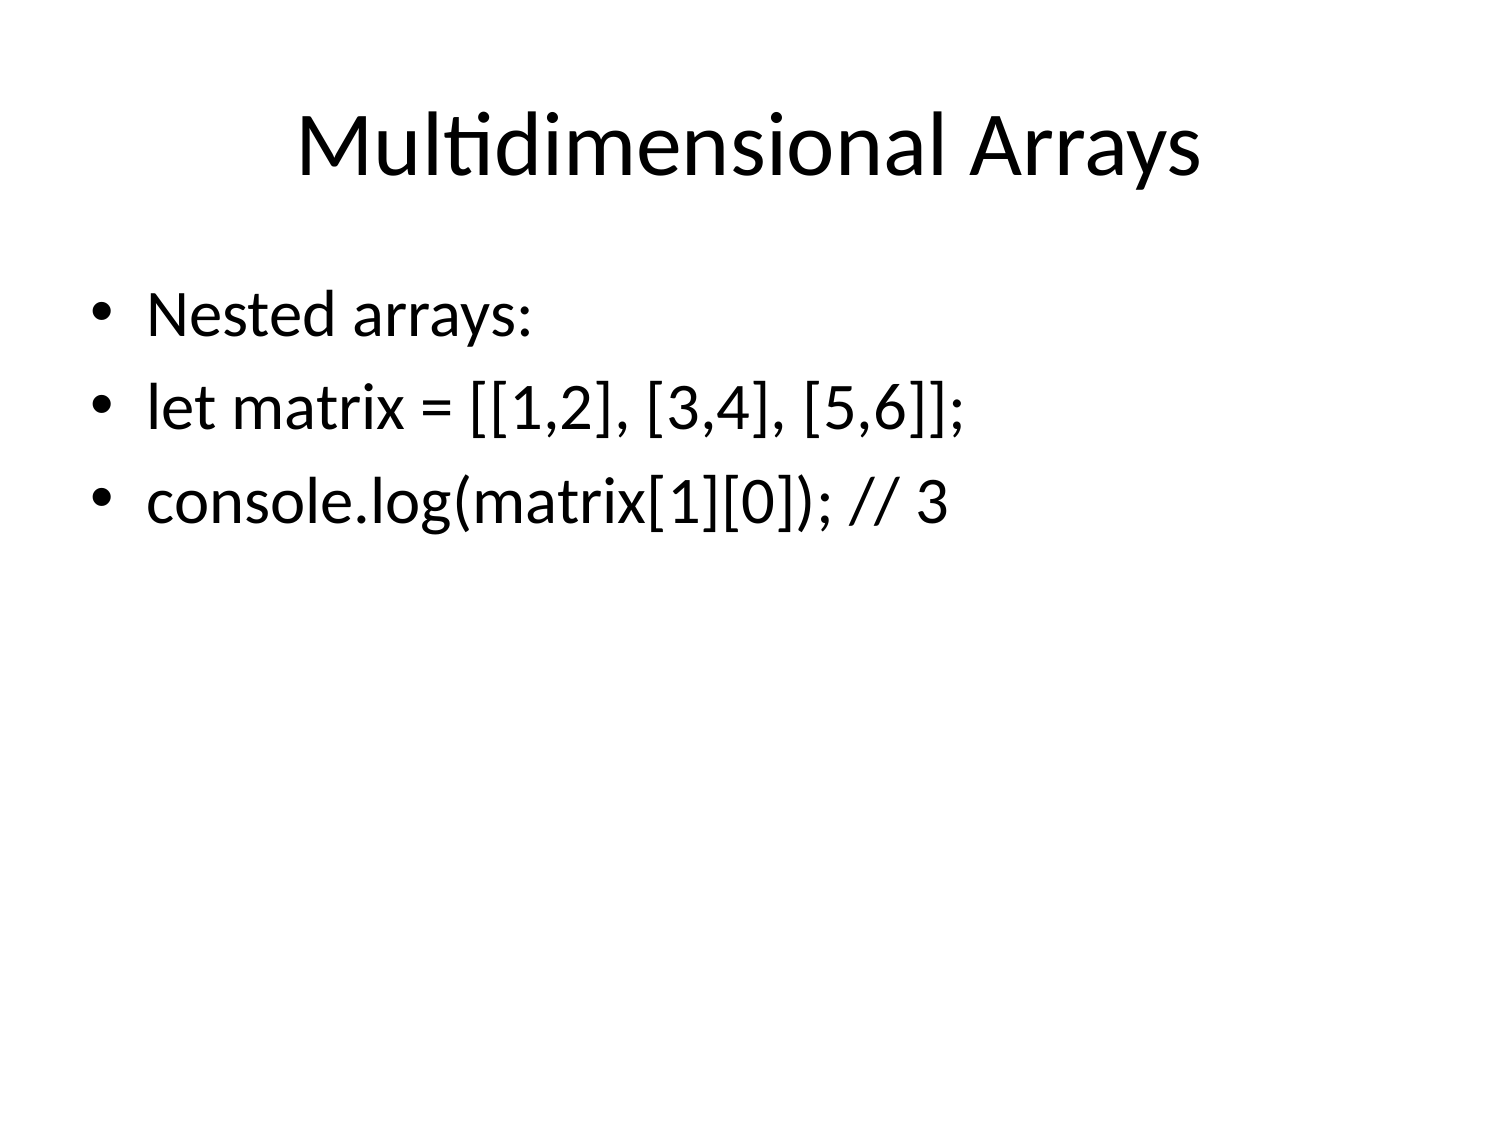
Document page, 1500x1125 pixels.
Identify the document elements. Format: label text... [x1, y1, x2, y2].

list Nested arrays: let matrix = [[1,2], [3,4], [5,6]]; console.log(matrix[1][0]); // 3 [75, 262, 1425, 1005]
title Multidimensional Arrays [75, 45, 1425, 233]
